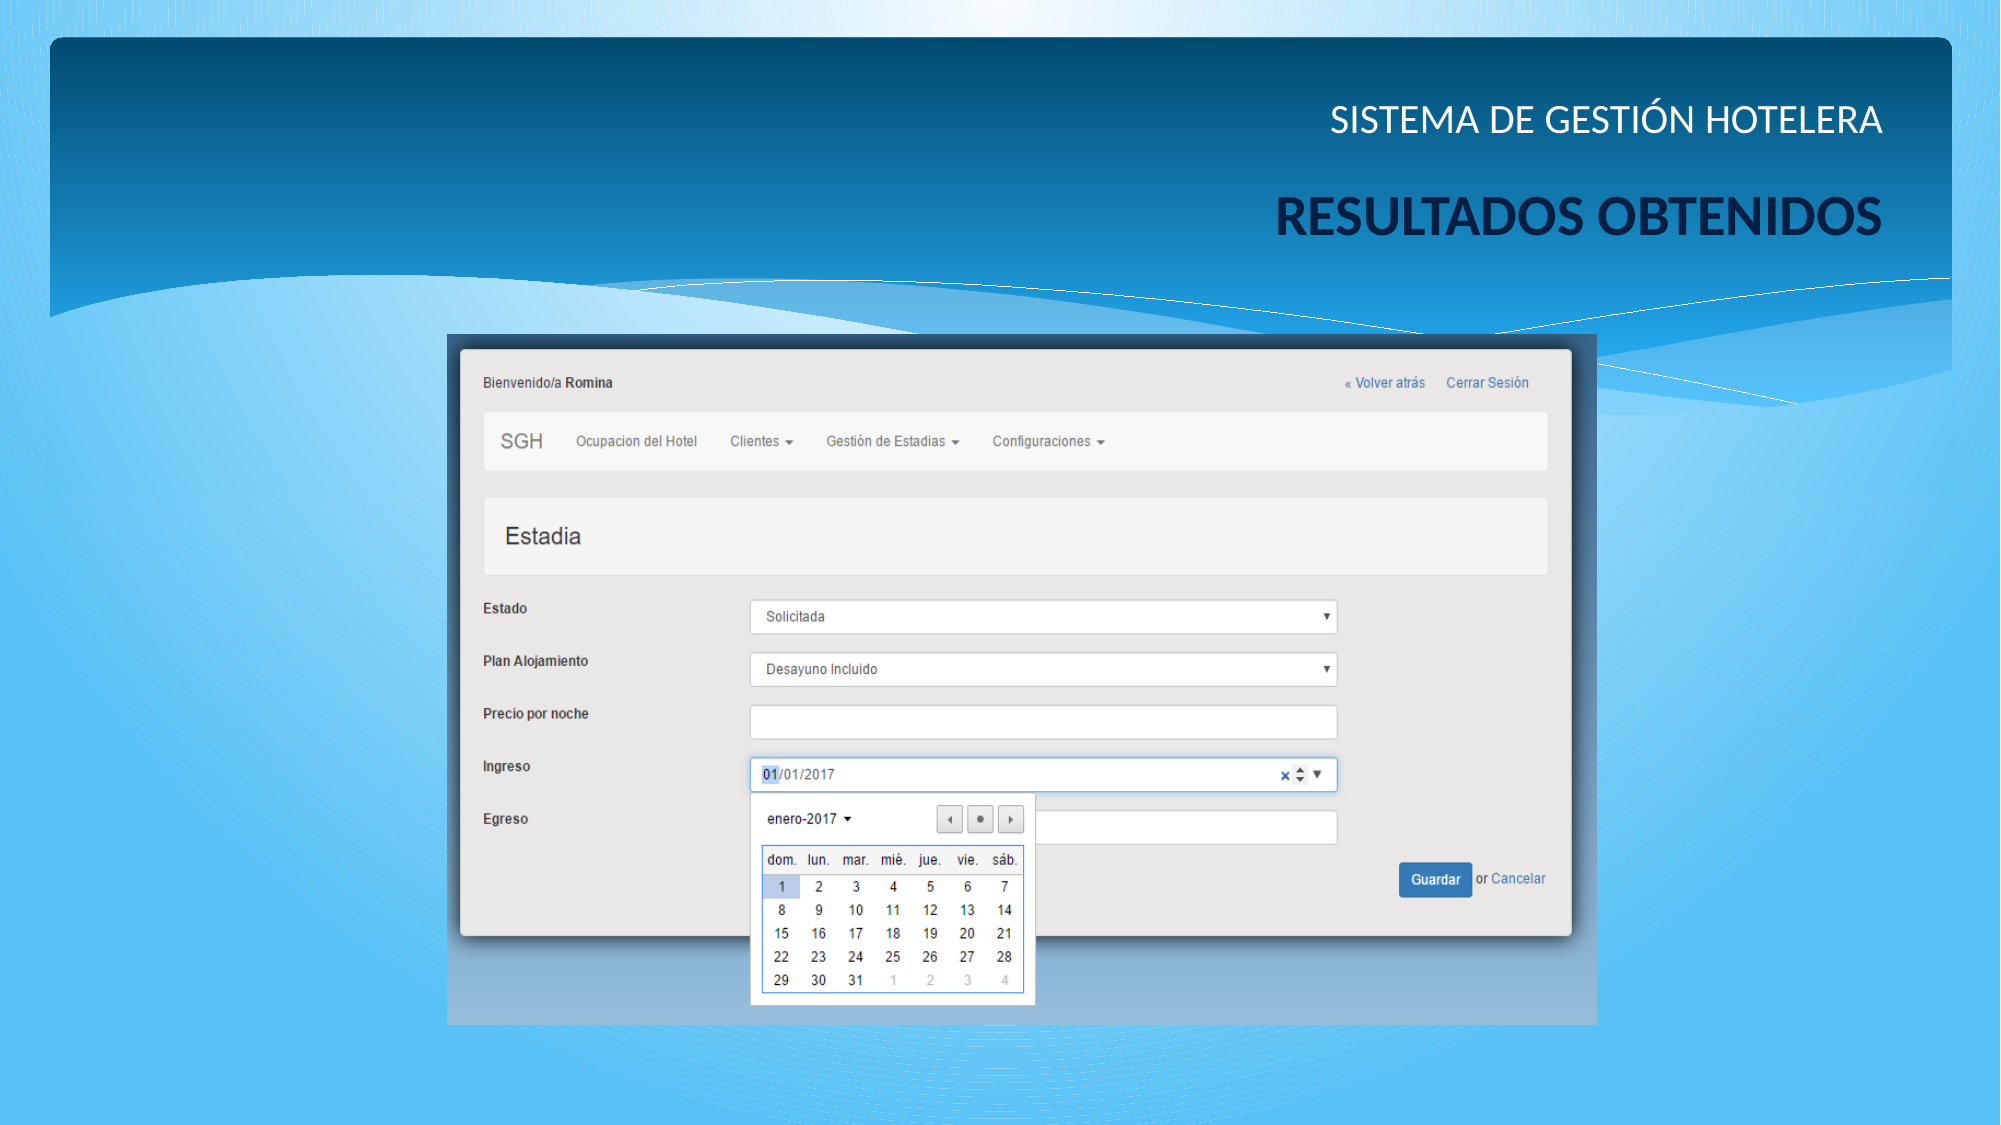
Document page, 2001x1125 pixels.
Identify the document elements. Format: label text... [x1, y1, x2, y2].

text_box [0, 0, 2000, 75]
picture [447, 334, 1597, 1026]
title SISTEMA DE GESTIÓN HOTELERA RESULTADOS OBTENIDOS [255, 75, 1899, 248]
